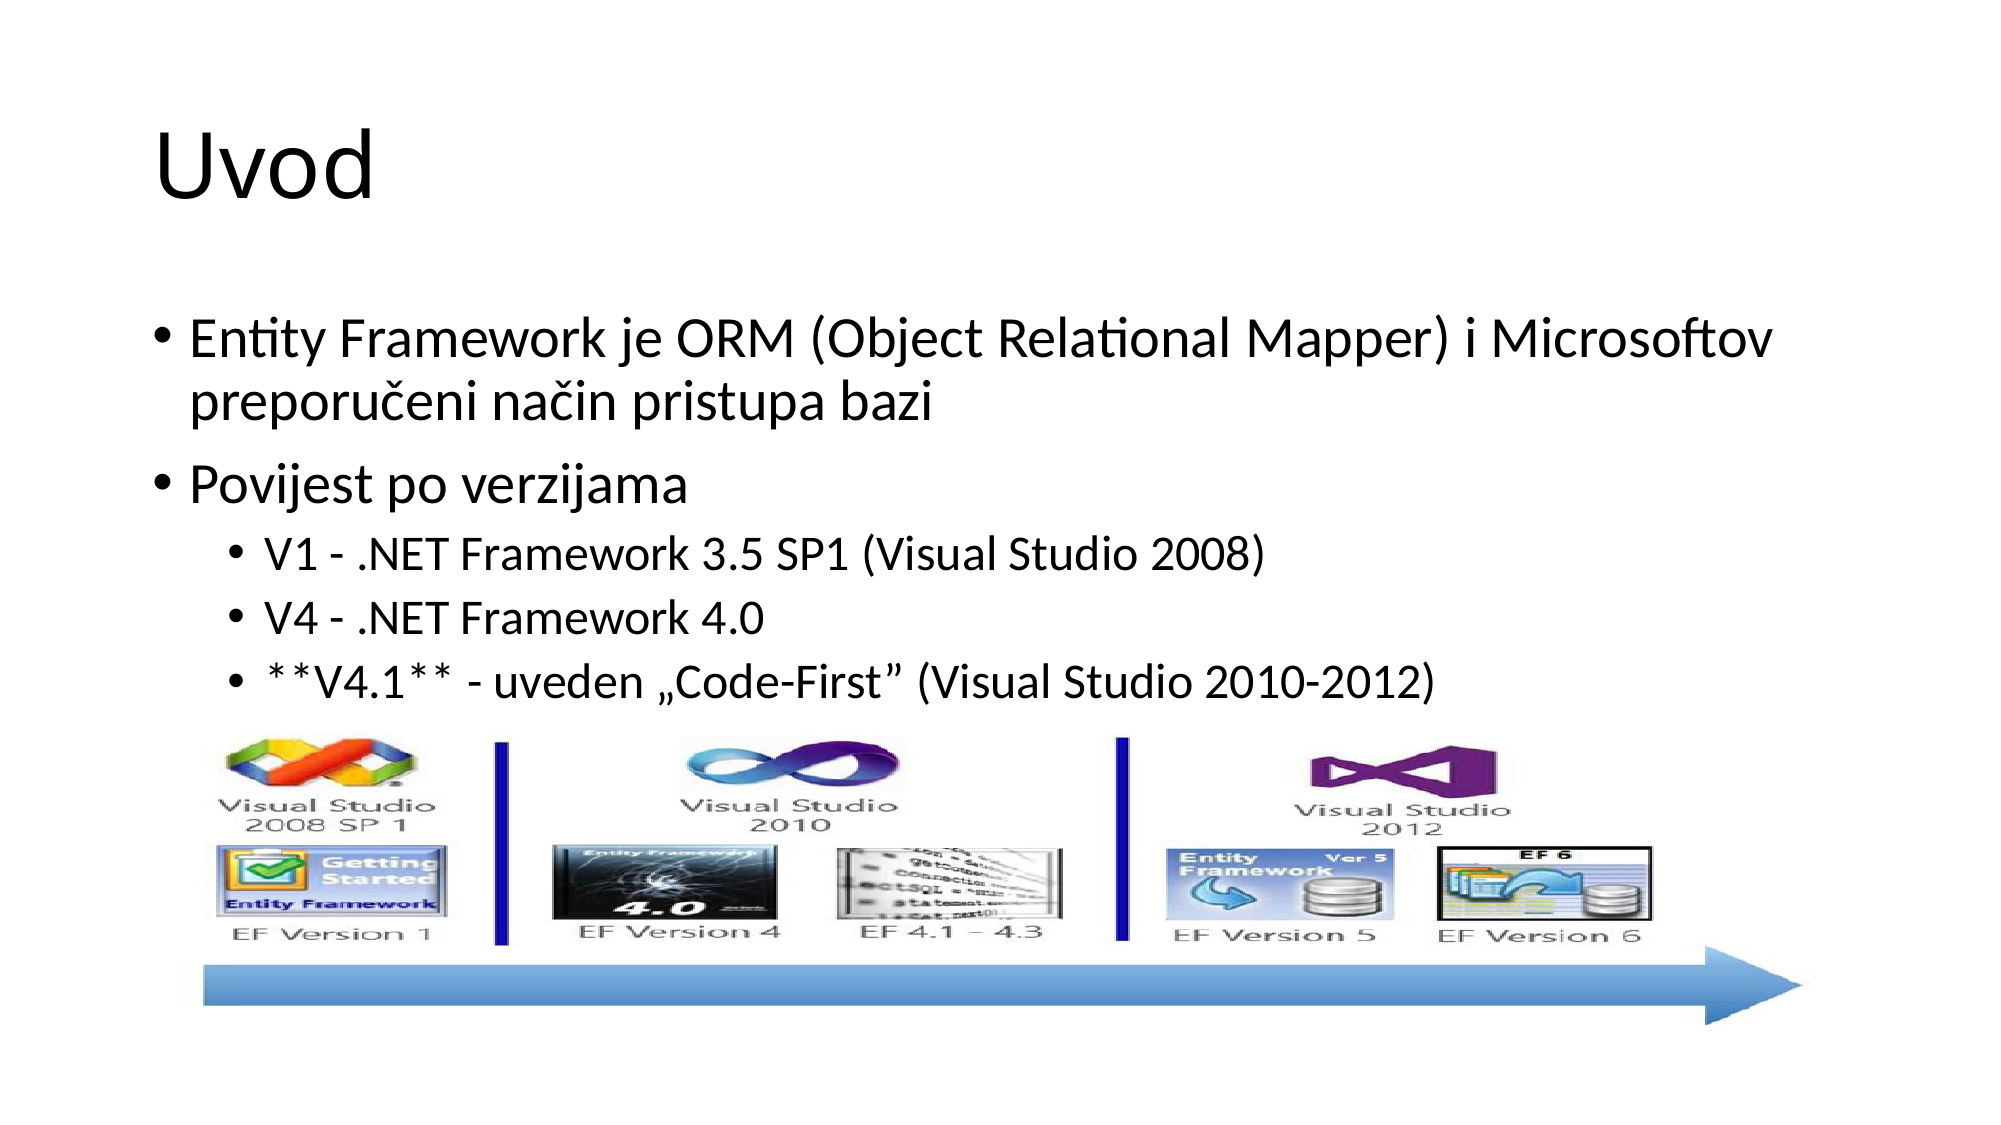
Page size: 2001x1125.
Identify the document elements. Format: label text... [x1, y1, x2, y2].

list Entity Framework je ORM (Object Relational Mapper) i Microsoftov preporučeni način pristupa bazi Povijest po verzijama V1 - .NET Framework 3.5 SP1 (Visual Studio 2008) V4 - .NET Framework 4.0 **V4.1** - uveden „Code-First” (Visual Studio 2010-2012) [137, 299, 1863, 714]
picture [137, 714, 1863, 1025]
title Uvod [137, 59, 1863, 278]
